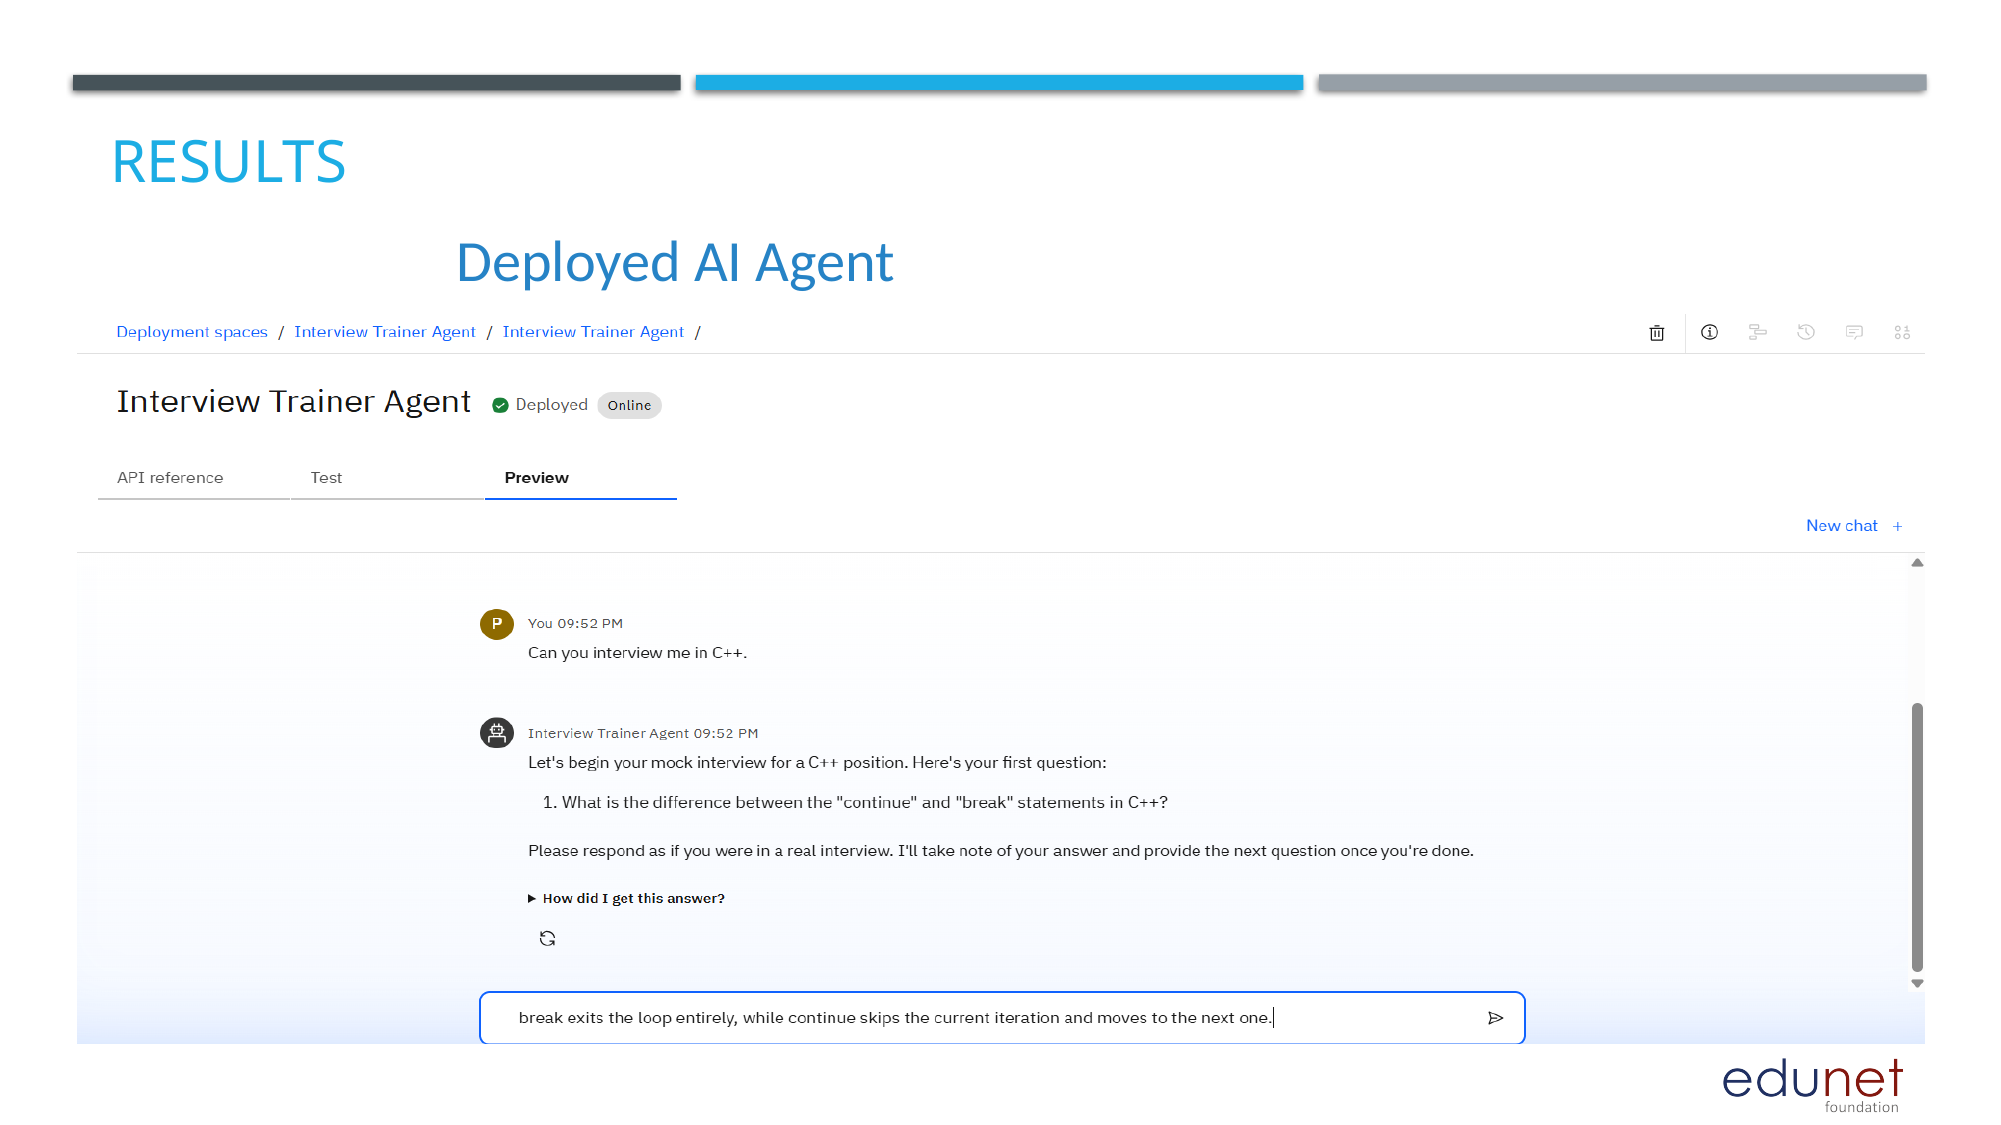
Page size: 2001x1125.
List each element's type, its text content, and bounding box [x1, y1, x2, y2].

picture [1719, 1056, 1905, 1116]
text_box Deployed AI Agent [441, 215, 1088, 301]
title Results [95, 115, 1905, 203]
picture [76, 314, 1925, 1045]
